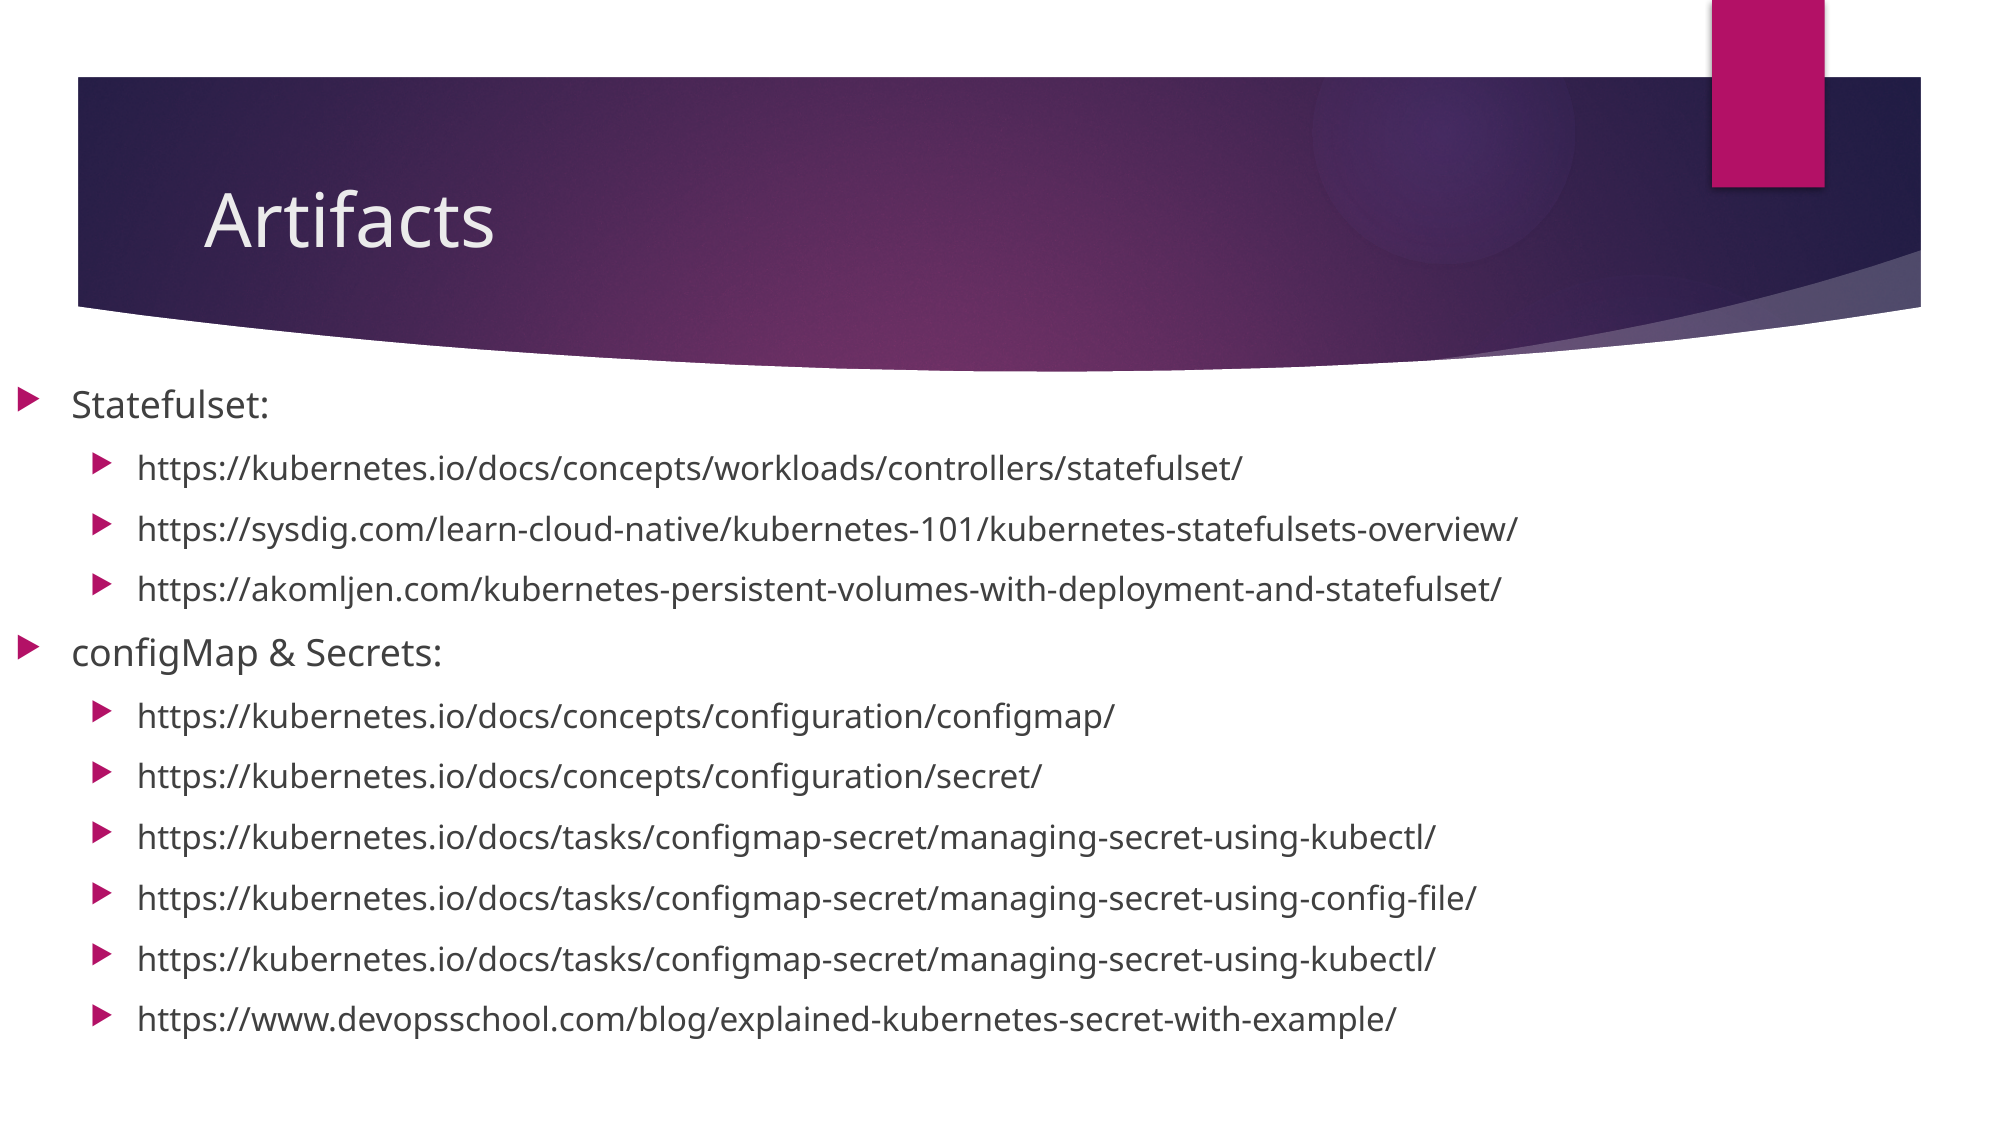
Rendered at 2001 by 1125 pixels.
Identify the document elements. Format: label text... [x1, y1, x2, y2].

title Artifacts [189, 159, 1627, 276]
list Statefulset: https://kubernetes.io/docs/concepts/workloads/controllers/statefulset/ https://sysdig.com/learn-cloud-native/kubernetes-101/kubernetes-statefulsets-overview/ https://akomljen.com/kubernetes-persistent-volumes-with-deployment-and-statefulset/ configMap & Secrets: https://kubernetes.io/docs/concepts/configuration/configmap/ https://kubernetes.io/docs/concepts/configuration/secret/ https://kubernetes.io/docs/tasks/configmap-secret/managing-secret-using-kubectl/ https://kubernetes.io/docs/tasks/configmap-secret/managing-secret-using-config-file/ https://kubernetes.io/docs/tasks/configmap-secret/managing-secret-using-kubectl/ https://www.devopsschool.com/blog/explained-kubernetes-secret-with-example/ [0, 373, 2000, 1125]
